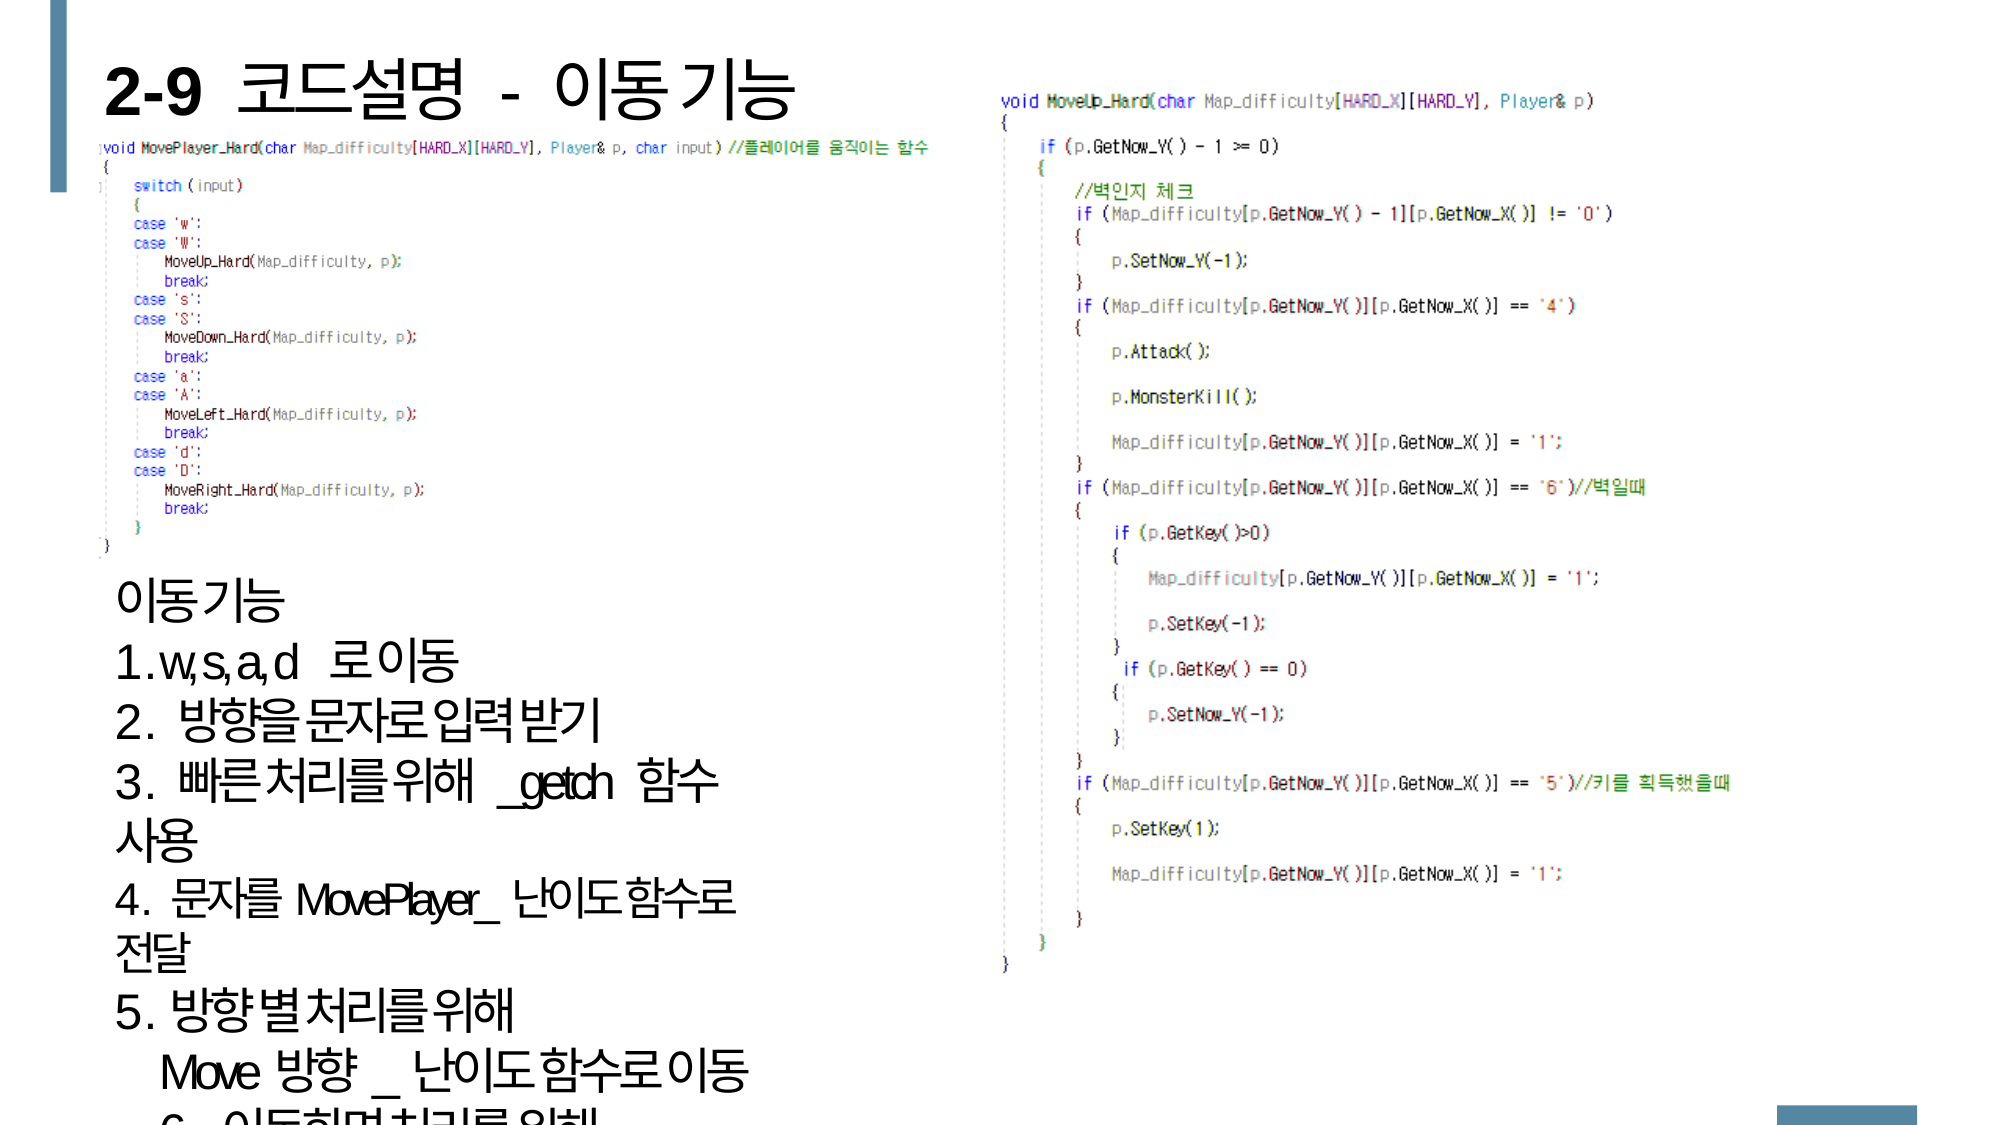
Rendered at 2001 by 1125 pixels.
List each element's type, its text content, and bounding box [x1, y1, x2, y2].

text_box [49, 0, 68, 193]
picture [999, 91, 1743, 978]
text_box 2-9 [90, 39, 220, 137]
picture [99, 134, 935, 565]
text_box [1776, 1104, 1918, 1125]
text_box 이동 기능 1 . w, s, a, d 로 이동 2 . 방향을 문자로 입력 받기 3 . 빠른 처리를 위해 _getch 함수 사용 4 . 문자를MovePlayer_난이도 함수로 전달 5 .방향 별 처리를 위해 Move방향_난이도 함수로 이동 6 . 이동화면 처리를 위해 ( system(”cls”) 사용) [99, 565, 807, 1125]
text_box 코드설명 - 이동 기능 [220, 39, 928, 134]
